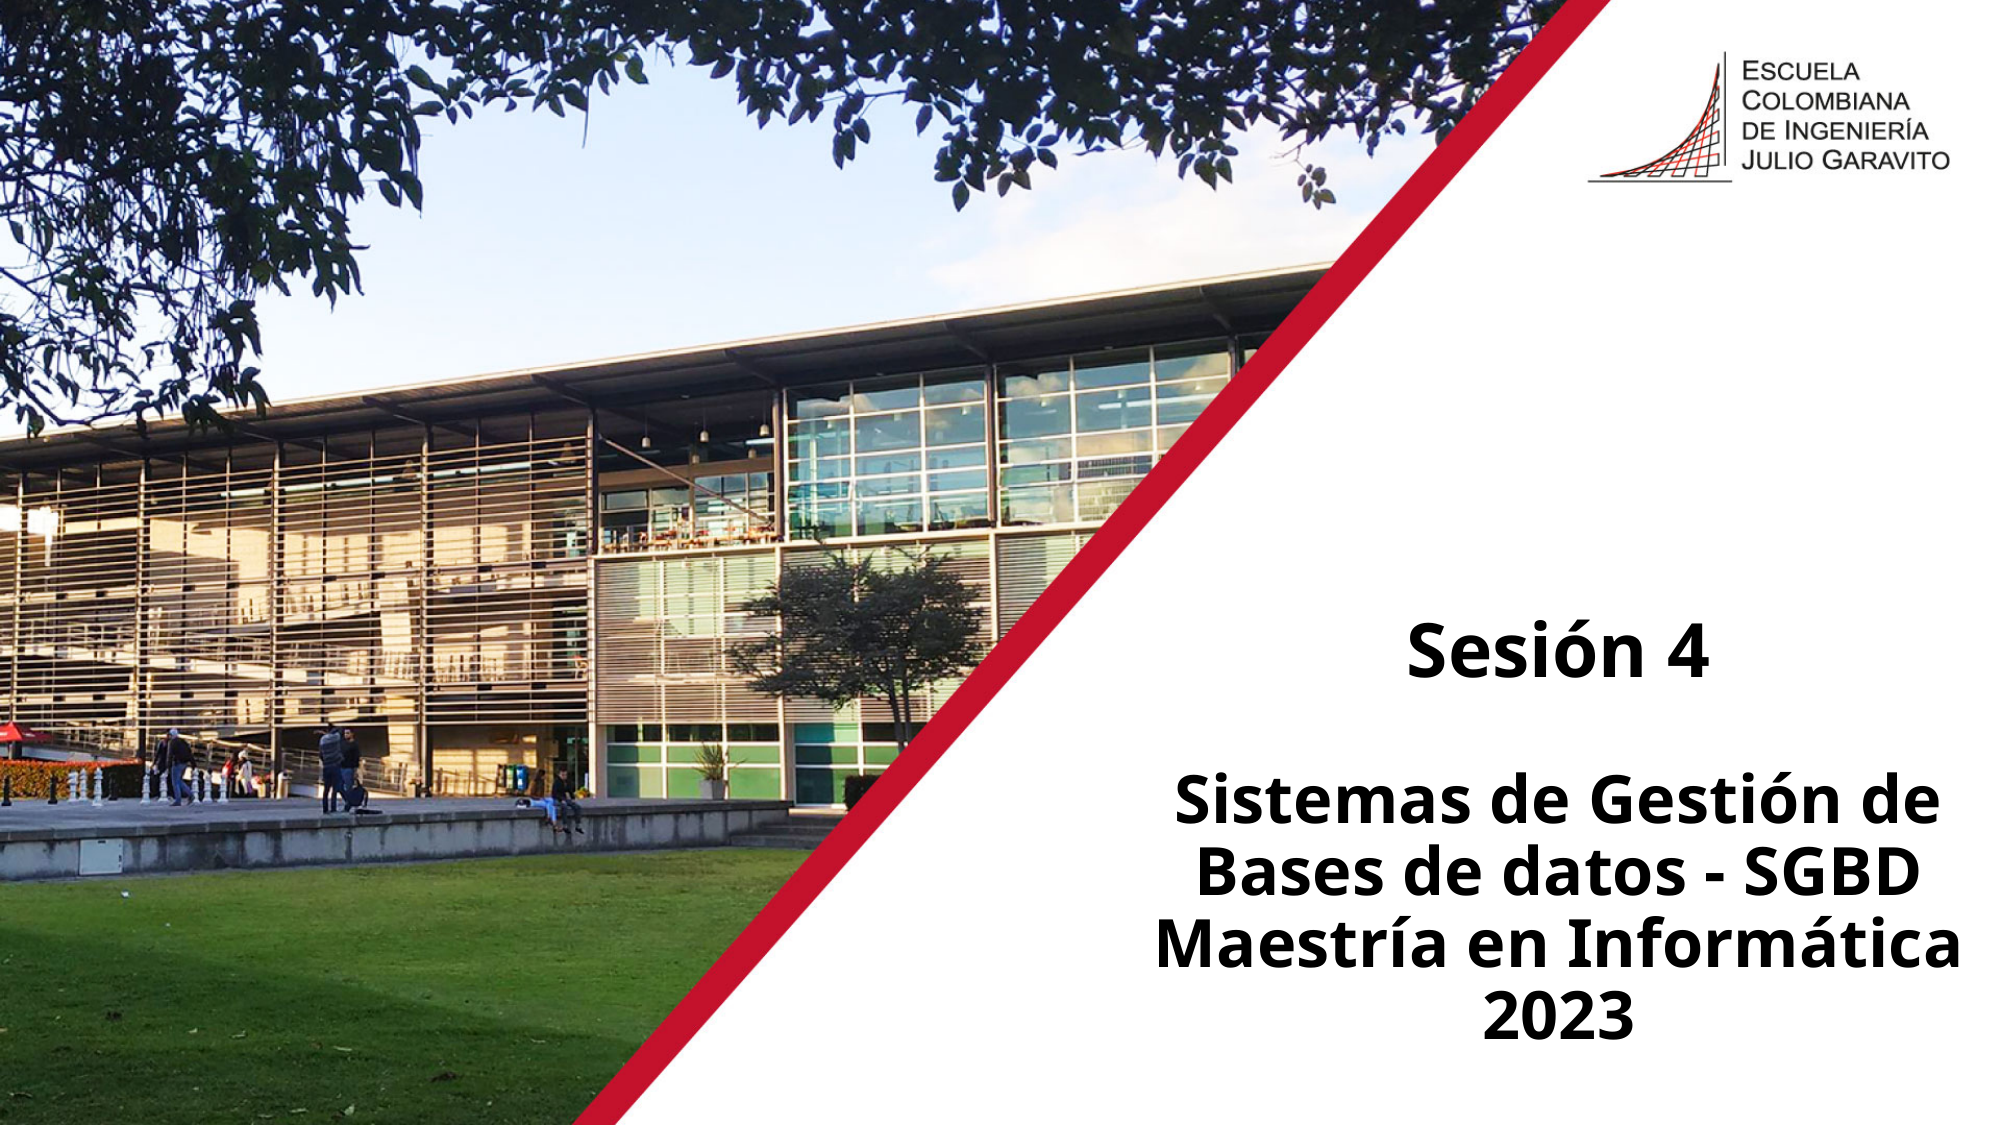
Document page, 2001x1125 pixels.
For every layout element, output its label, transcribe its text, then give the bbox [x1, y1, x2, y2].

text_box Sesión 4 Sistemas de Gestión de Bases de datos - SGBD Maestría en Informática 2023 [1117, 842, 2000, 1062]
picture [0, 0, 2001, 1125]
